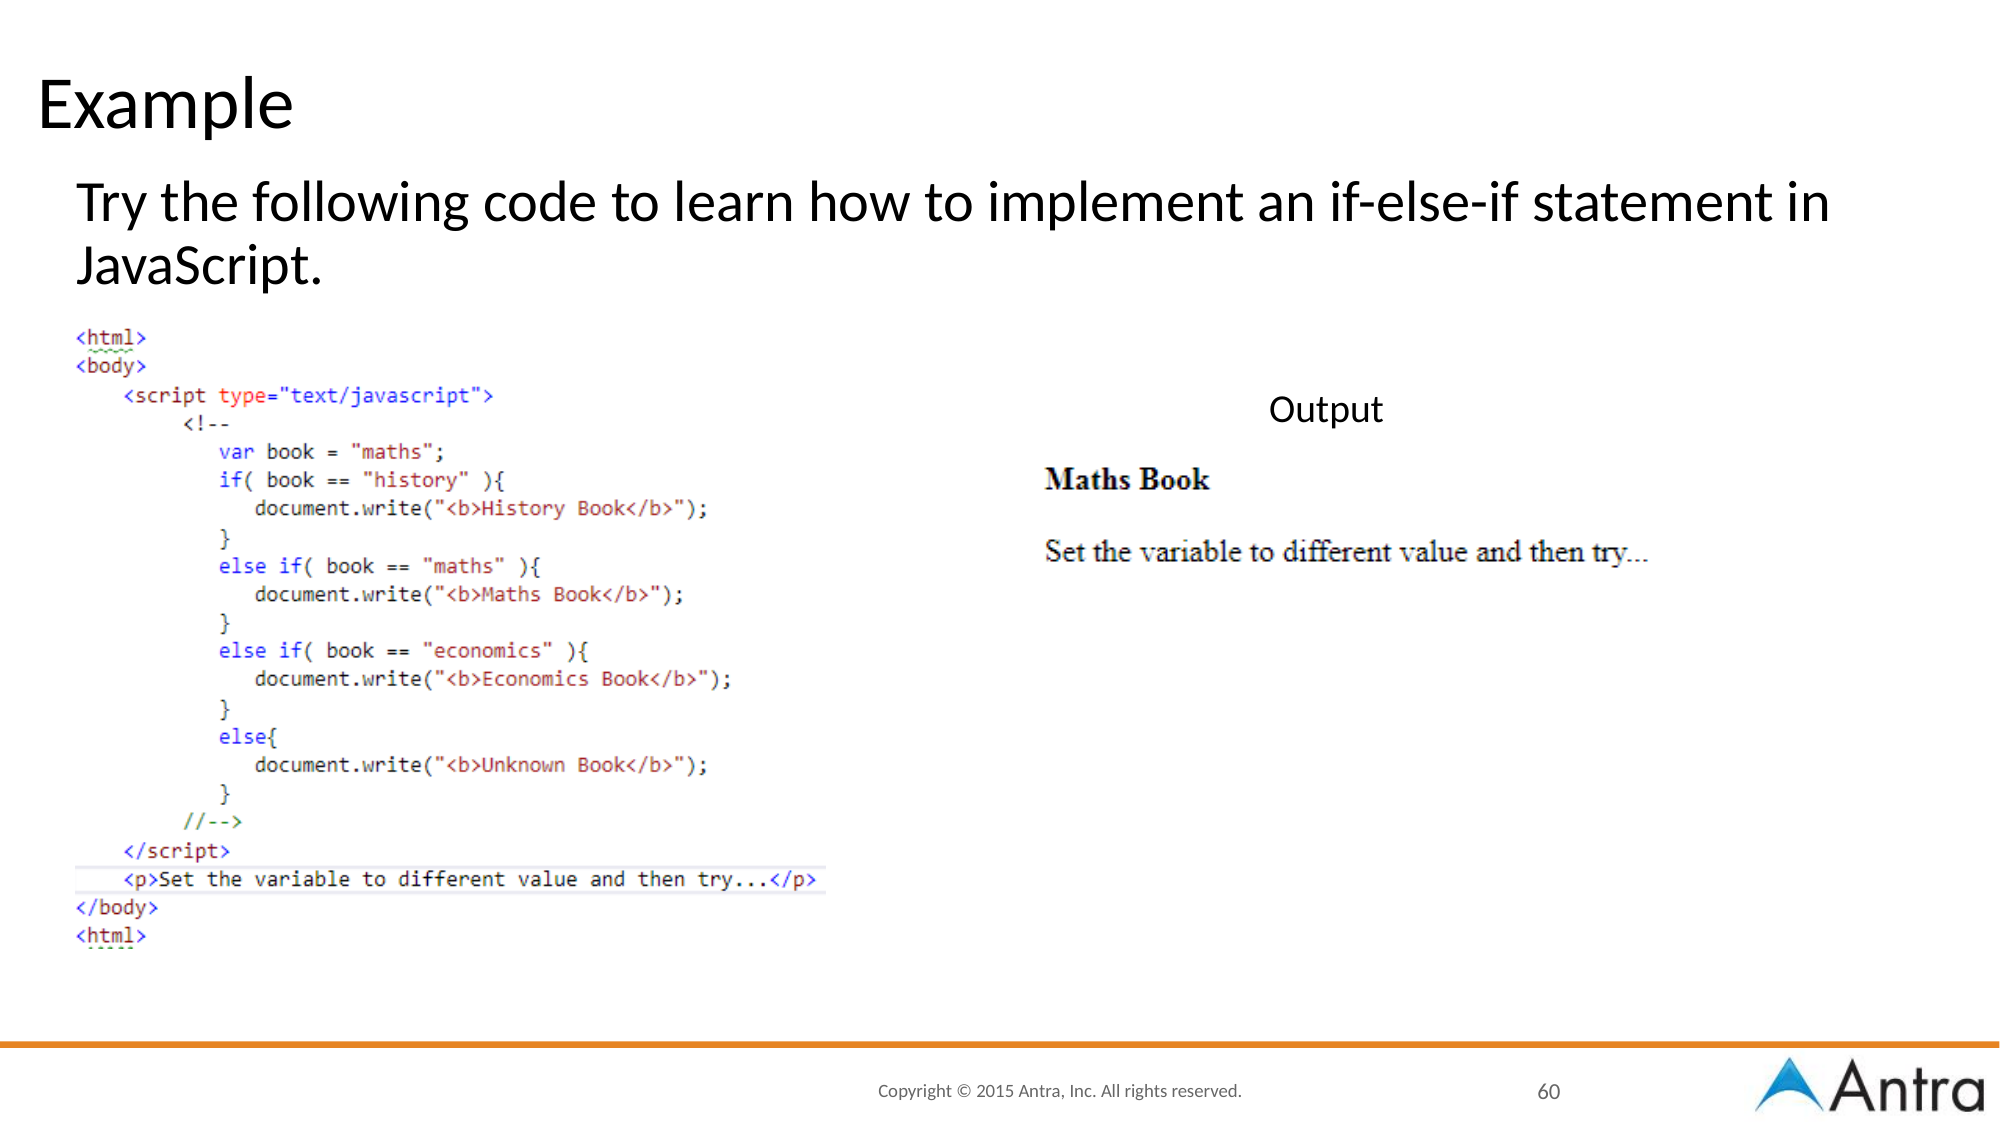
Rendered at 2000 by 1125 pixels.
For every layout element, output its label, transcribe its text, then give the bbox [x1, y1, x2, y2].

slide_number ‹#› [1498, 1075, 1561, 1106]
picture [1744, 1048, 1994, 1122]
picture [1039, 458, 1657, 580]
list Try the following code to learn how to implement an if-else-if statement in JavaScript. [75, 171, 1931, 822]
text_box Output [1269, 388, 1420, 431]
picture [75, 326, 827, 949]
title Example [37, 46, 1863, 144]
